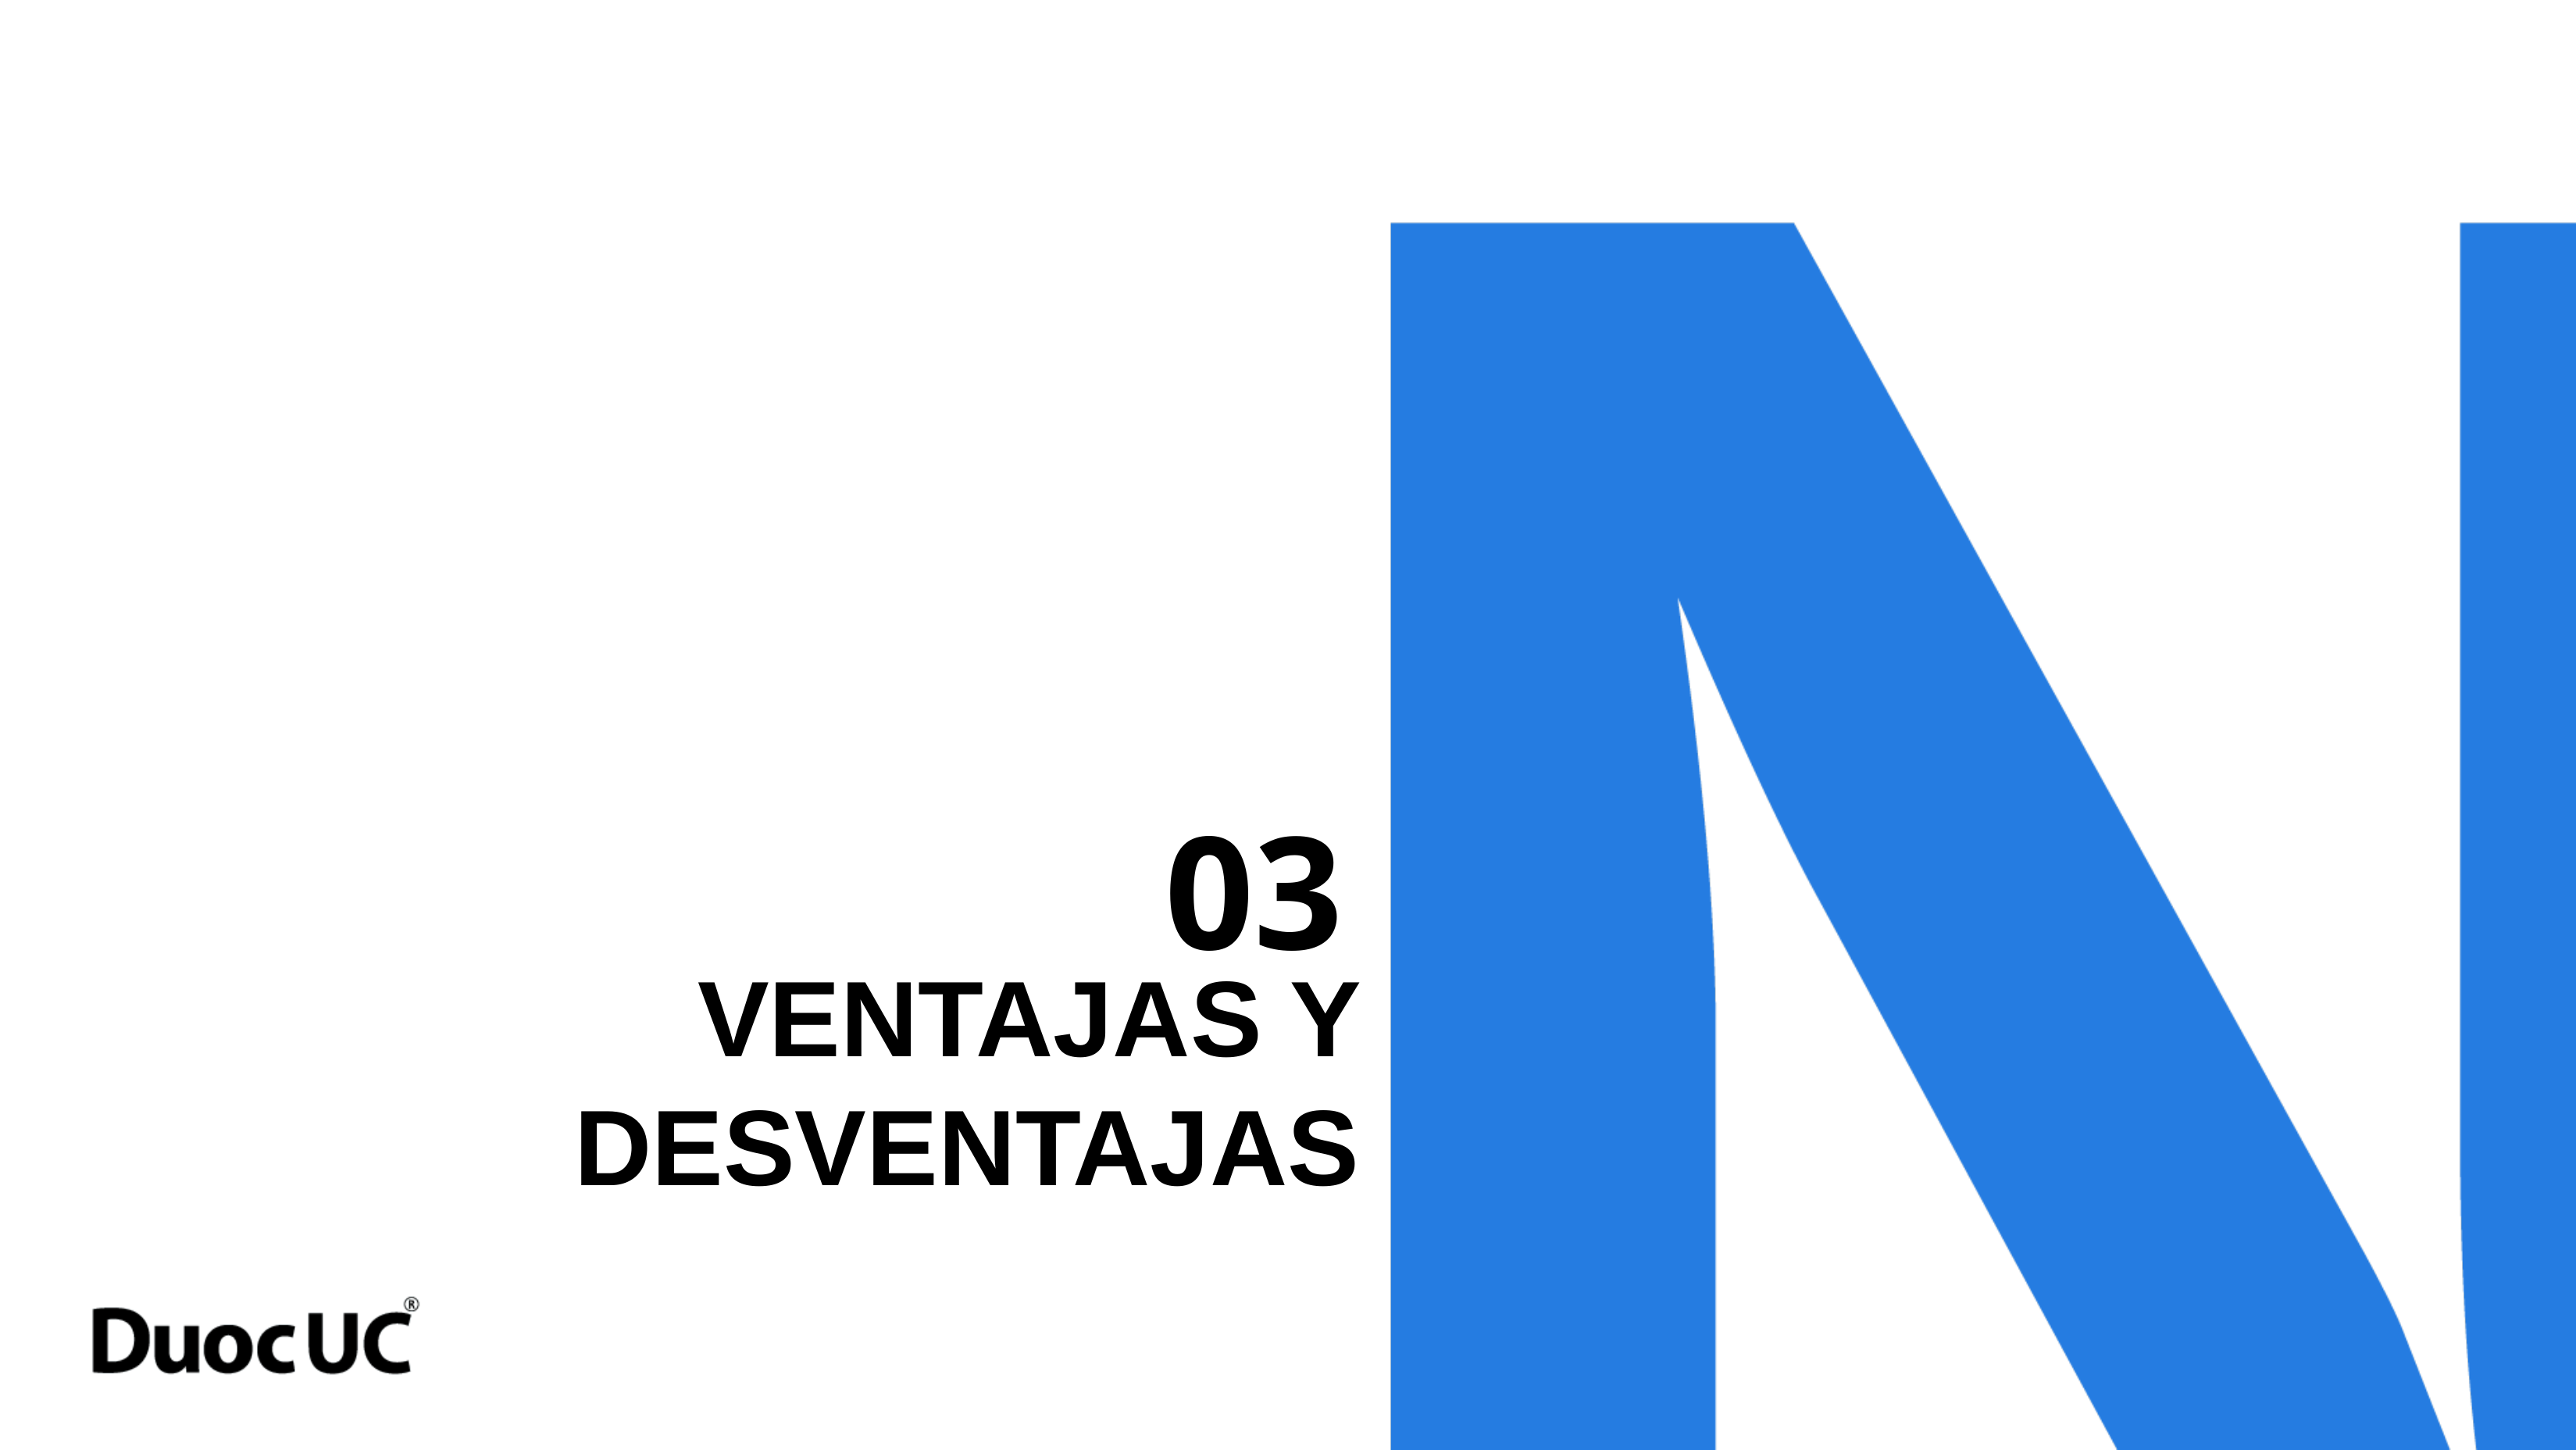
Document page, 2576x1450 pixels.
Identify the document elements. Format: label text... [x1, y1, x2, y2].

picture [0, 0, 2576, 1450]
title VENTAJAS Y DESVENTAJAS [28, 949, 1361, 1208]
text_box 03 [1165, 793, 1409, 981]
